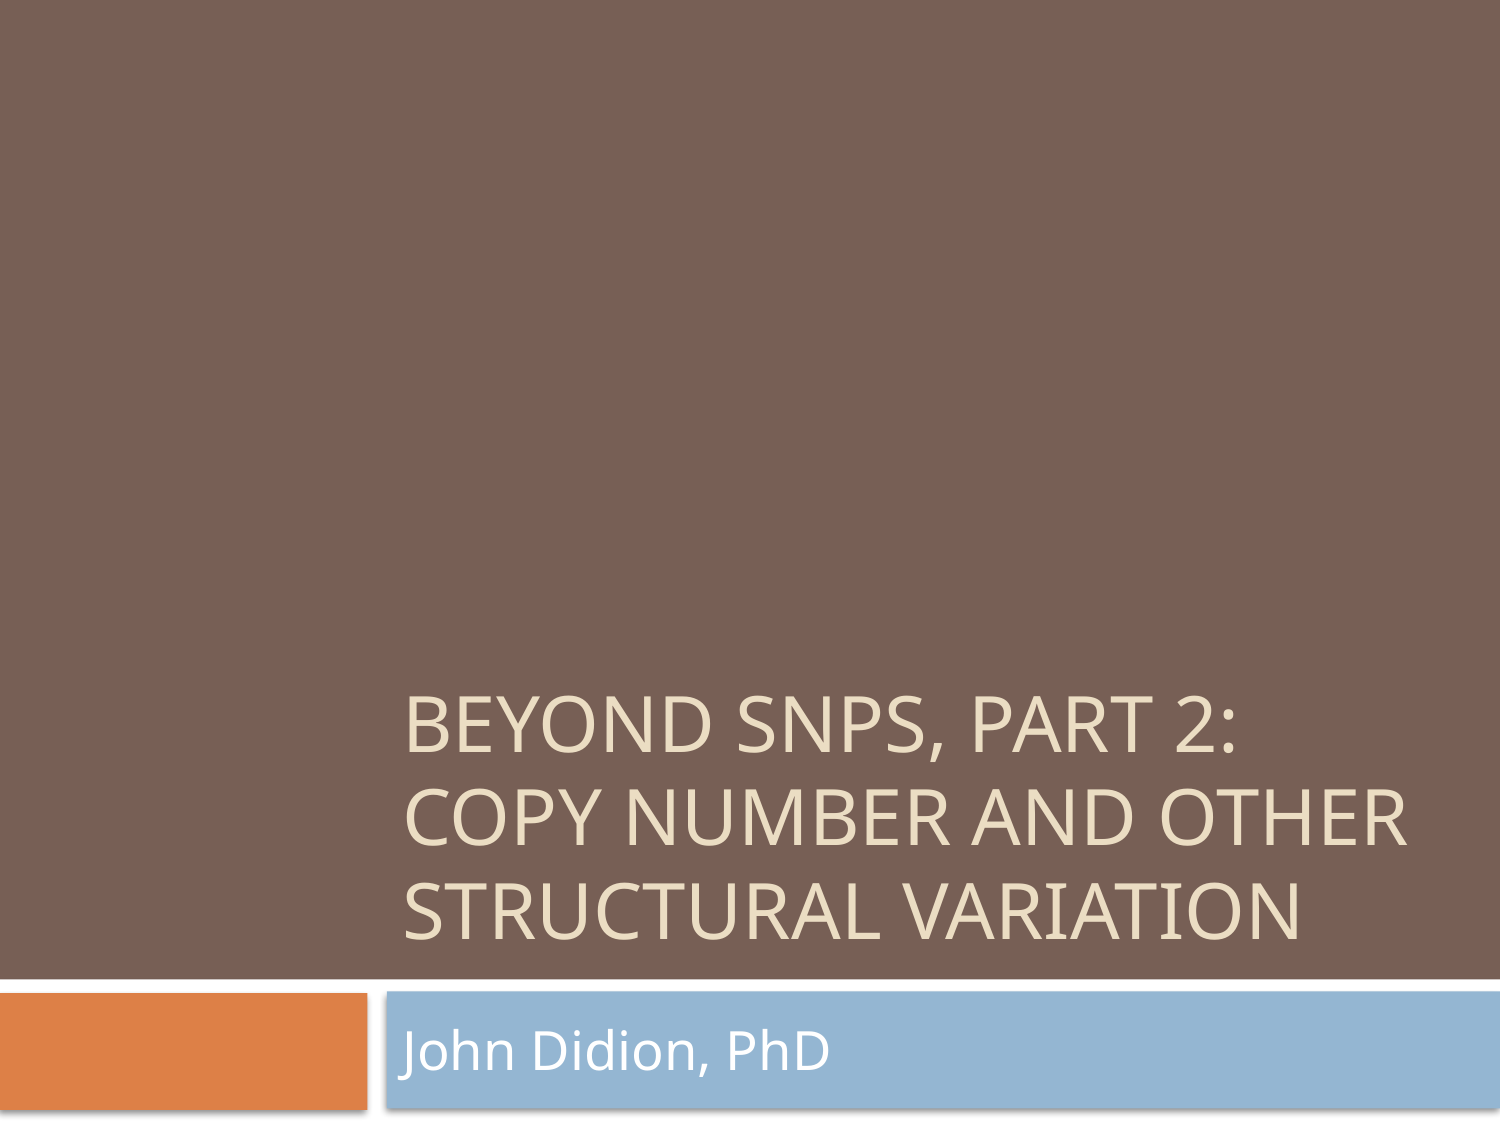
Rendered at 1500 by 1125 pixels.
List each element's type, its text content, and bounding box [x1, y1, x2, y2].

subtitle John Didion, PhD [387, 992, 1488, 1105]
title Beyond SNPs, Part 2: copy number and other structural variation [387, 662, 1450, 963]
